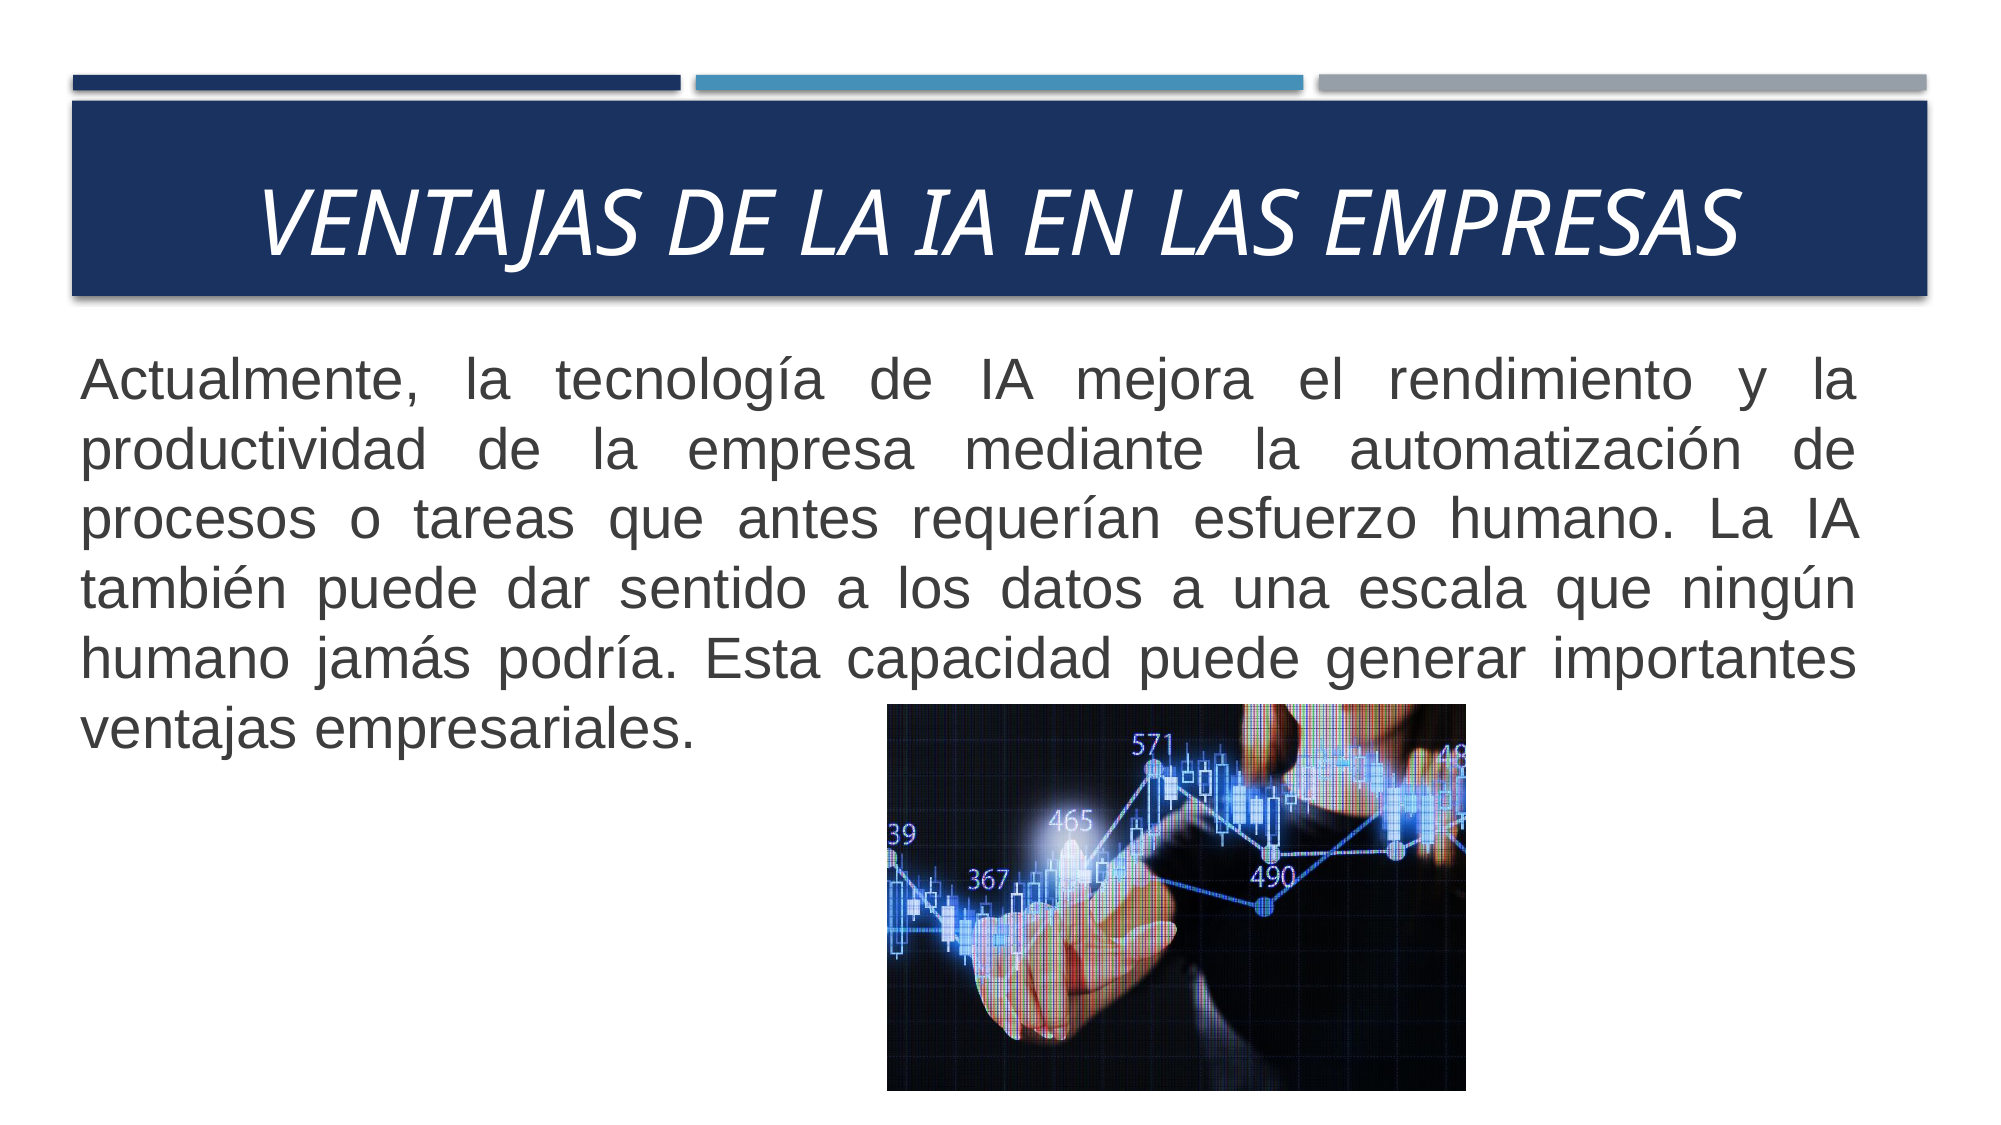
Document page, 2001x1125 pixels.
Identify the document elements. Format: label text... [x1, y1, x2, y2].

list Actualmente, la tecnología de IA mejora el rendimiento y la productividad de la empresa mediante la automatización de procesos o tareas que antes requerían esfuerzo humano. La IA también puede dar sentido a los datos a una escala que ningún humano jamás podría. Esta capacidad puede generar importantes ventajas empresariales. [65, 281, 1875, 885]
title VENTAJAS DE LA IA EN LAS EMPRESAS [95, 115, 1905, 282]
picture [886, 704, 1466, 1092]
